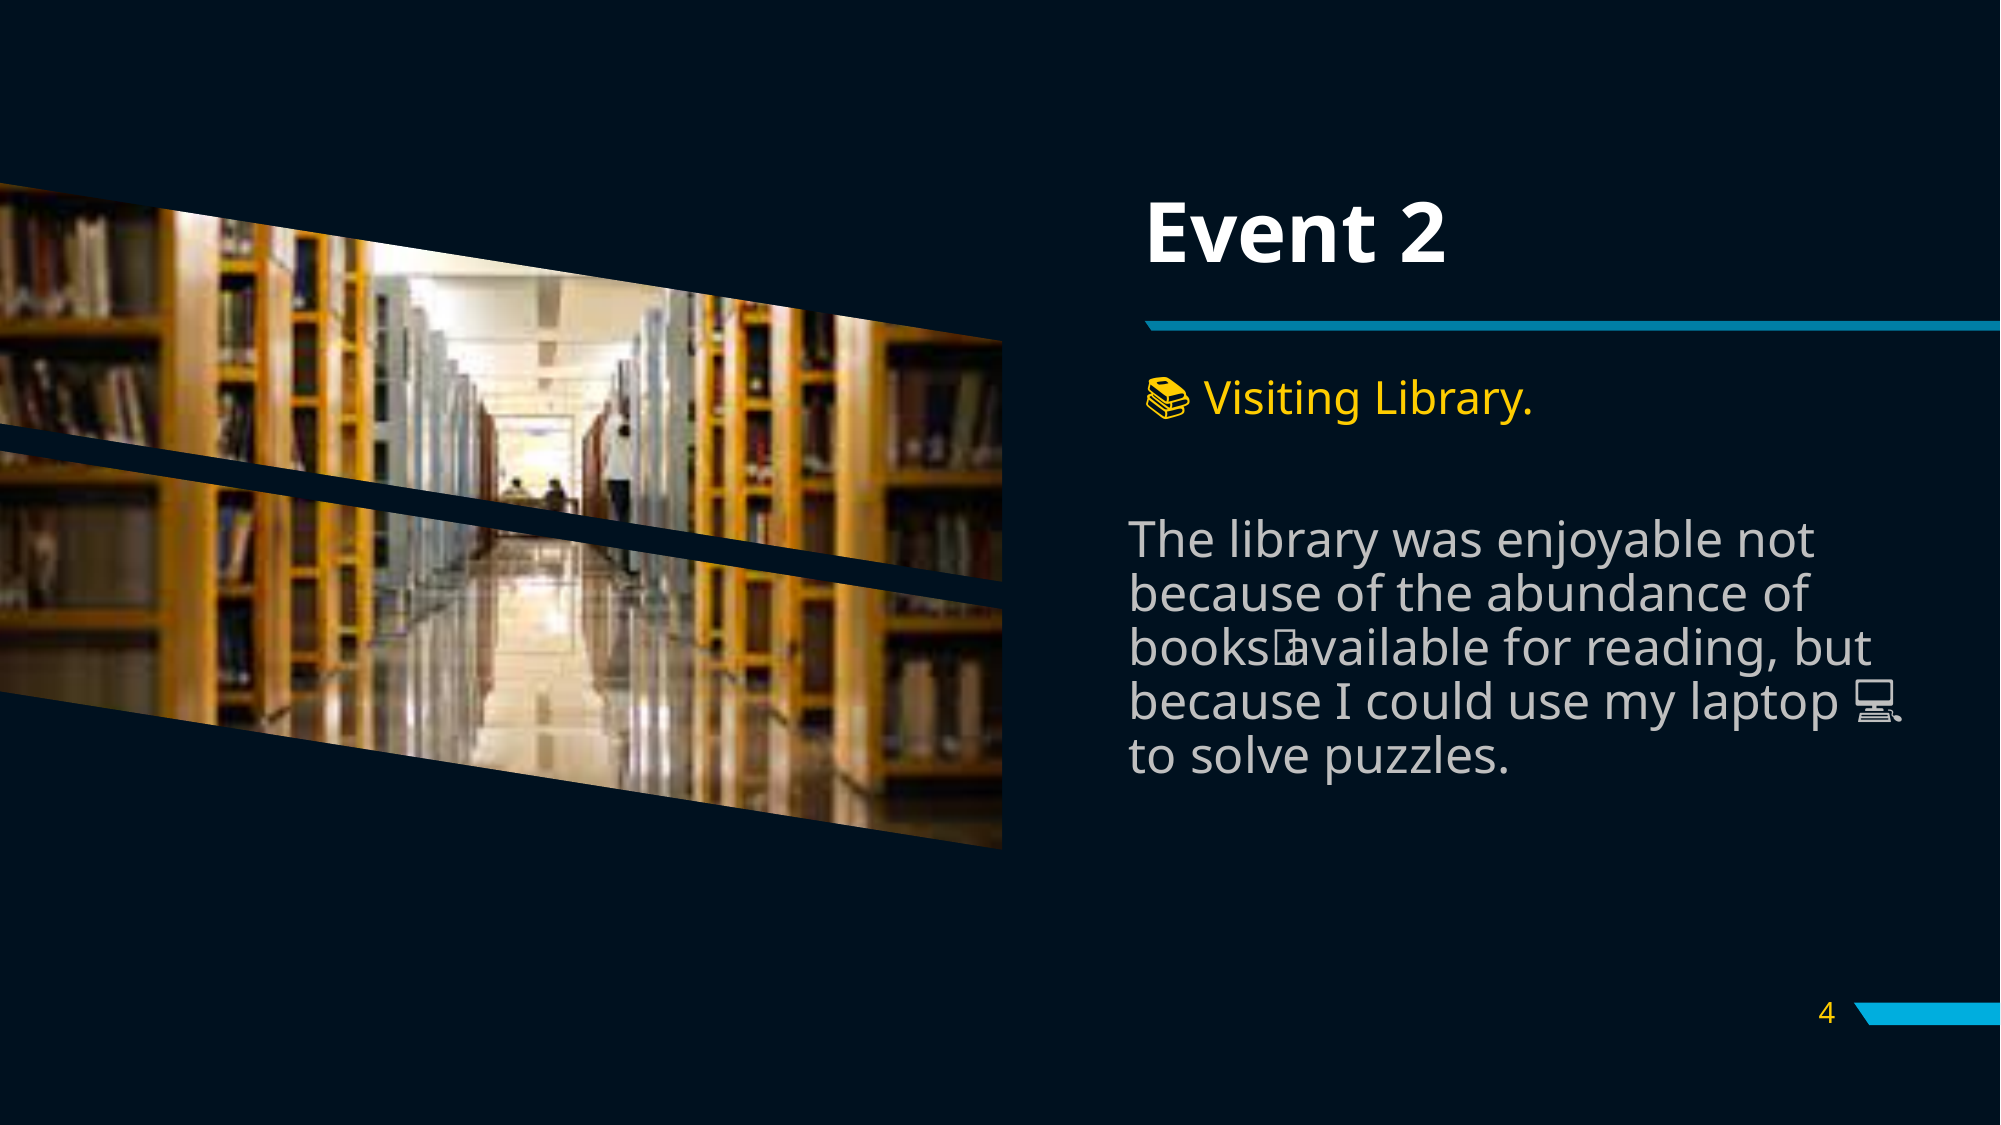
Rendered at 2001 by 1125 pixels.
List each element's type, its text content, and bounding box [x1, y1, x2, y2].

slide_number 4 [1760, 984, 1851, 1045]
title Event 2 [1128, 171, 1959, 300]
list The library was enjoyable not because of the abundance of books📕 available for reading, but because I could use my laptop 💻 to solve puzzles. [1128, 506, 1924, 932]
picture [0, 182, 1003, 850]
list 📚 Visiting Library. [1128, 367, 1855, 491]
